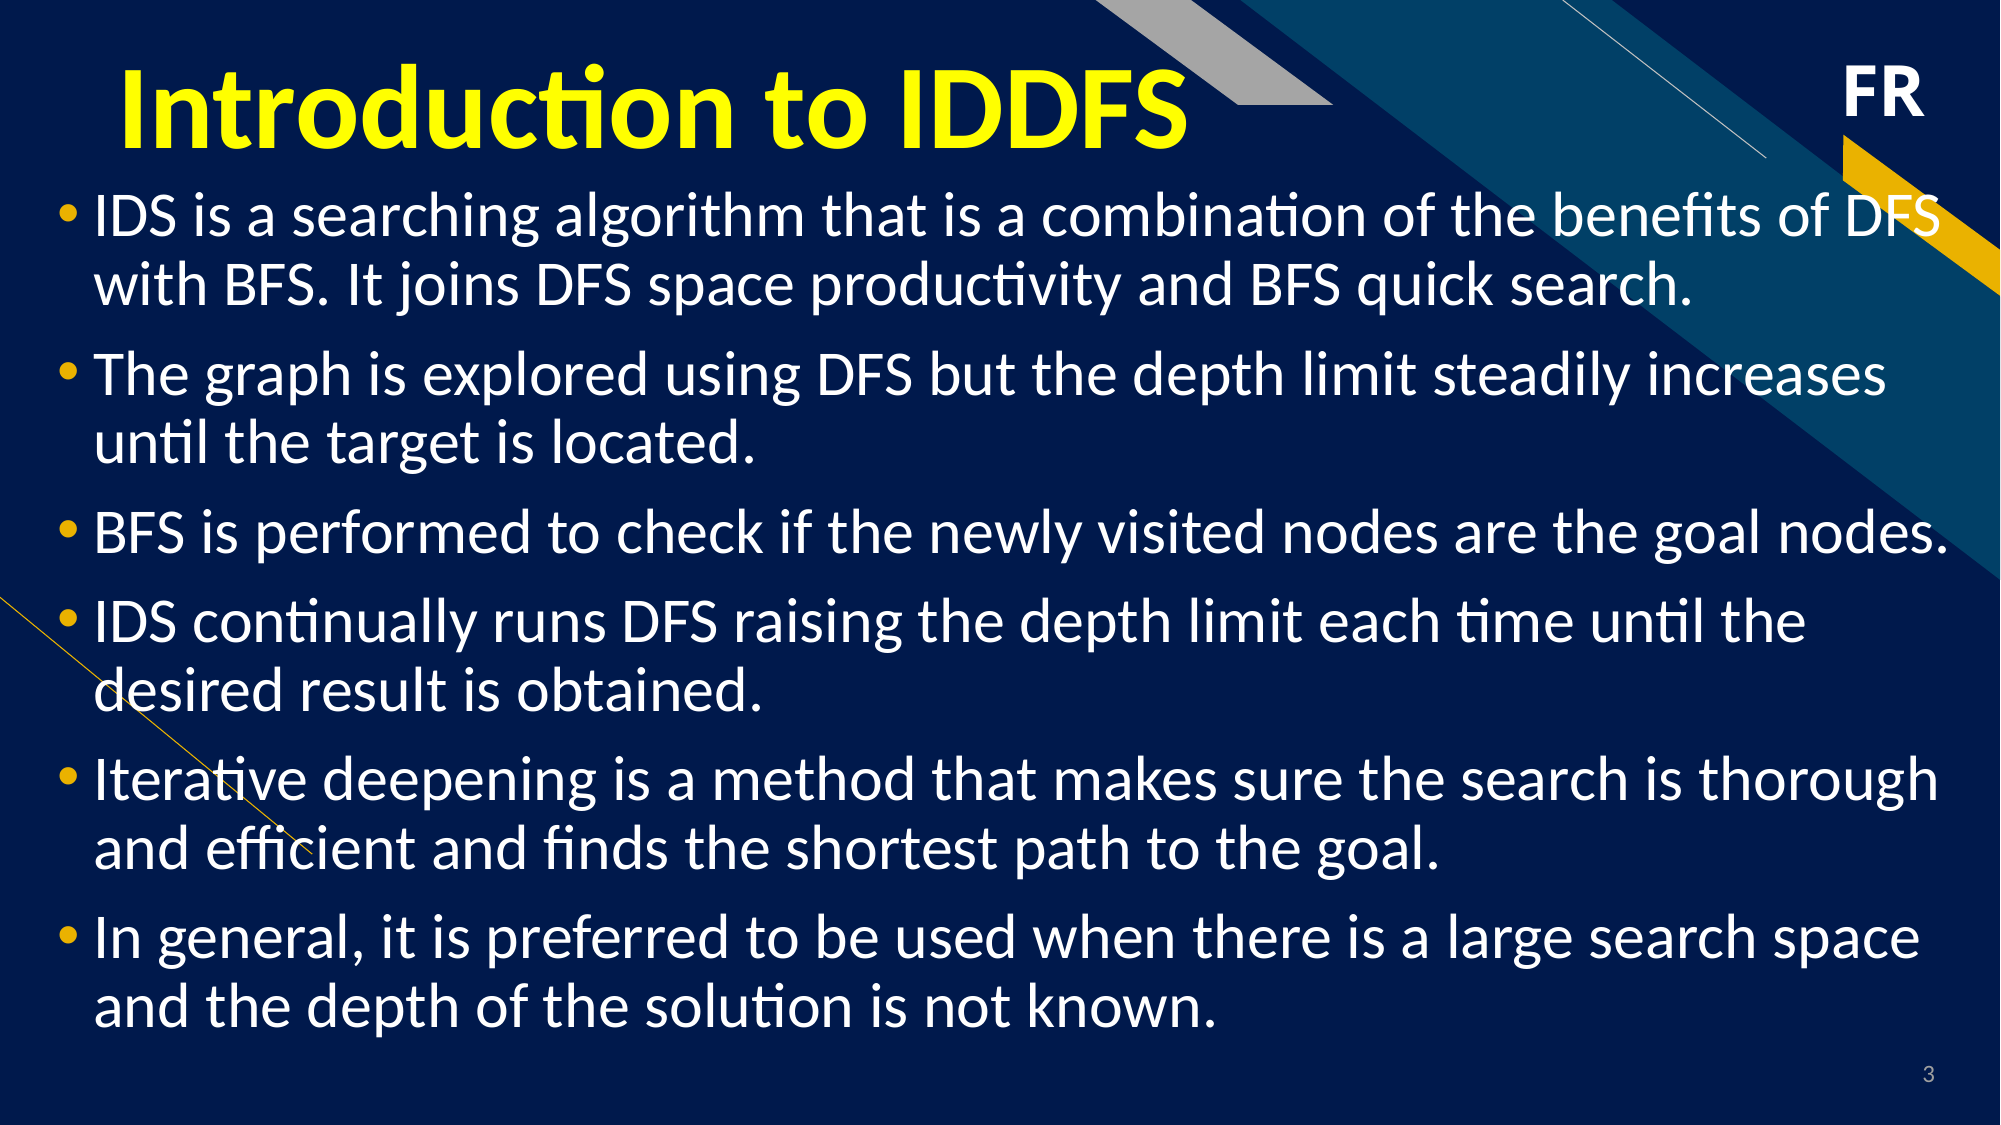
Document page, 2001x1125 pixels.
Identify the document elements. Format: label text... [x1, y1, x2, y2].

slide_number 3 [1828, 1042, 1950, 1103]
title Introduction to IDDFS [102, 34, 1369, 174]
list IDS is a searching algorithm that is a combination of the benefits of DFS with BFS. It joins DFS space productivity and BFS quick search. The graph is explored using DFS but the depth limit steadily increases until the target is located. BFS is performed to check if the newly visited nodes are the goal nodes. IDS continually runs DFS raising the depth limit each time until the desired result is obtained. Iterative deepening is a method that makes sure the search is thorough and efficient and finds the shortest path to the goal. In general, it is preferred to be used when there is a large search space and the depth of the solution is not known. [42, 174, 1978, 1089]
